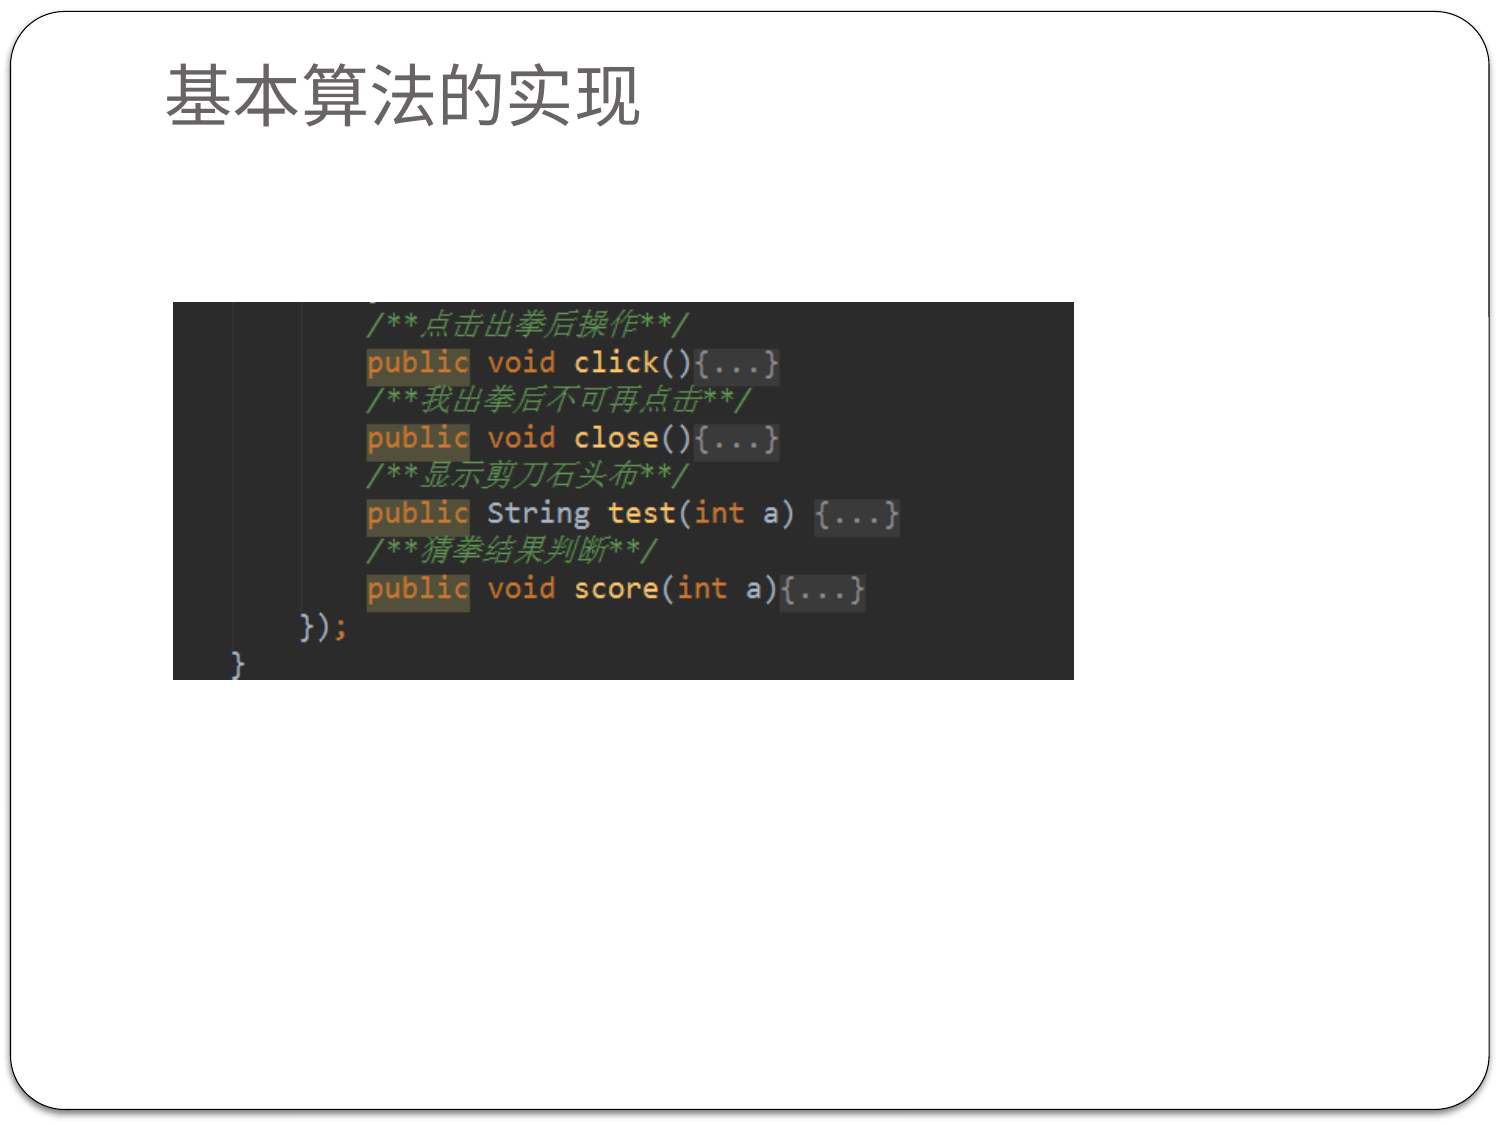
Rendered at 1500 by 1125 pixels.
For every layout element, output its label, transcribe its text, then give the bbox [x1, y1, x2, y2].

picture [172, 302, 1074, 680]
title 基本算法的实现 [150, 45, 1425, 233]
